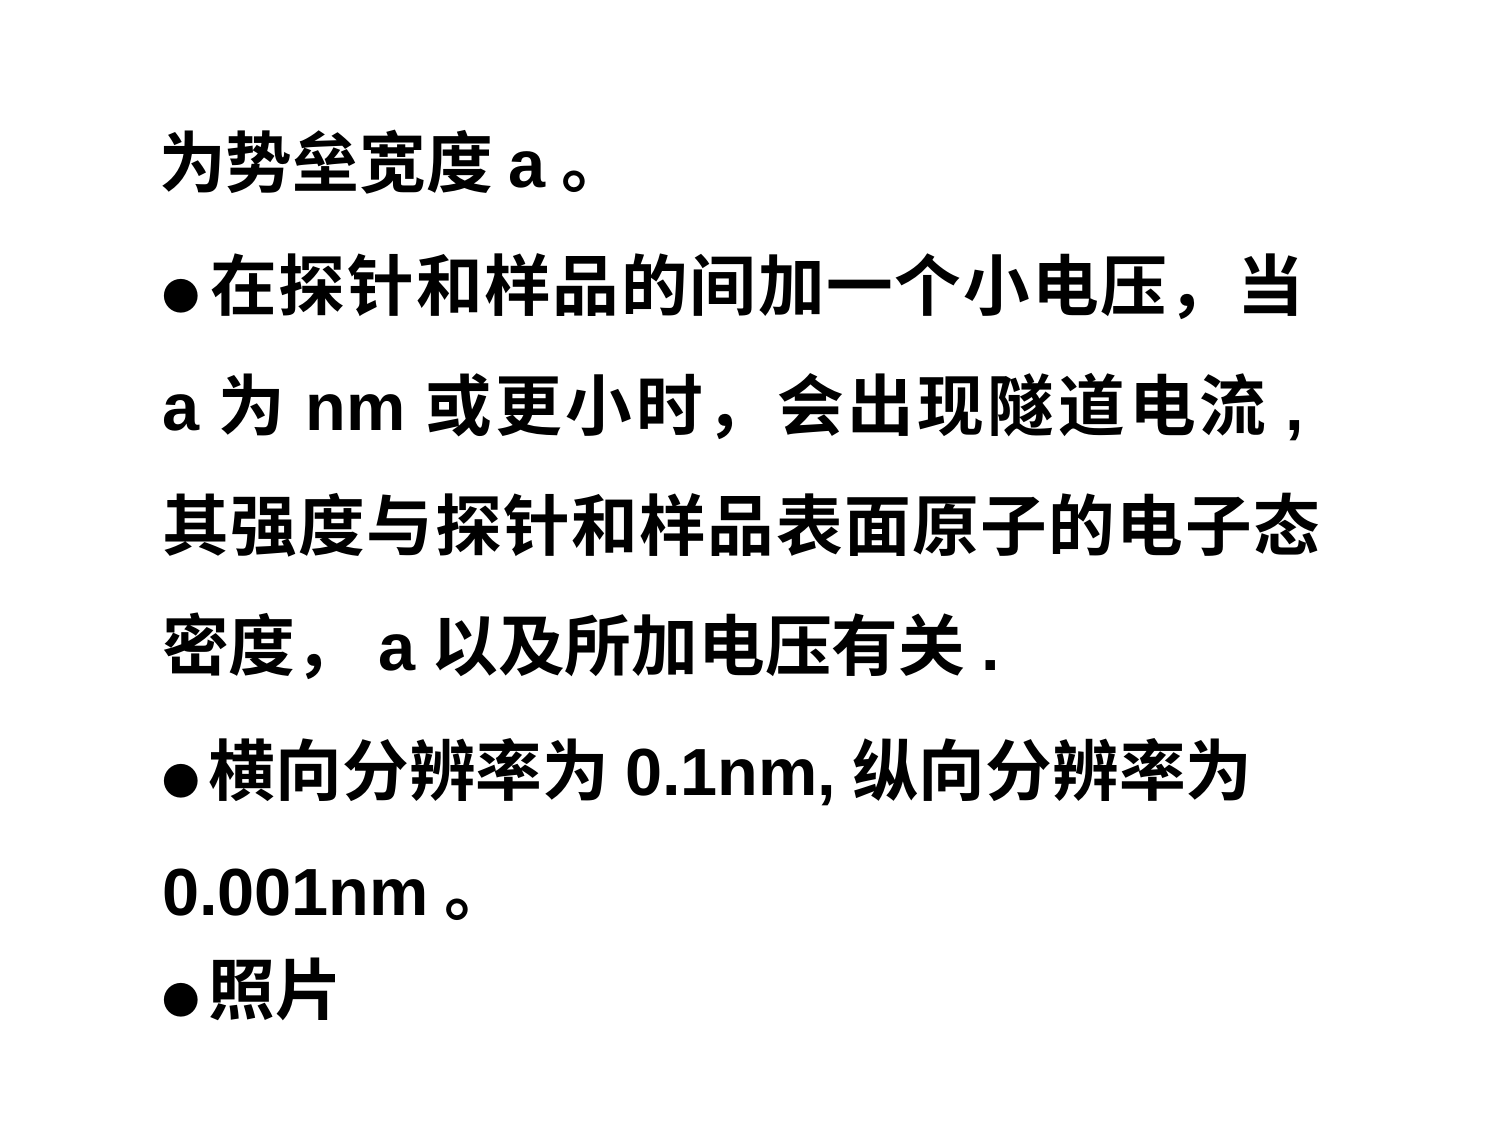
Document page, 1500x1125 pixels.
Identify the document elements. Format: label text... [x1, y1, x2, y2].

text_box ●横向分辨率为0.1nm,纵向分辨率为0.001nm。 [147, 681, 1448, 936]
text_box ●在探针和样品的间加一个小电压，当a为nm或更小时，会出现隧道电流,其强度与探针和样品表面原子的电子态密度，a以及所加电压有关. [147, 196, 1335, 681]
text_box 为势垒宽度a。 [144, 113, 644, 209]
text_box ●照片 [147, 940, 573, 1036]
